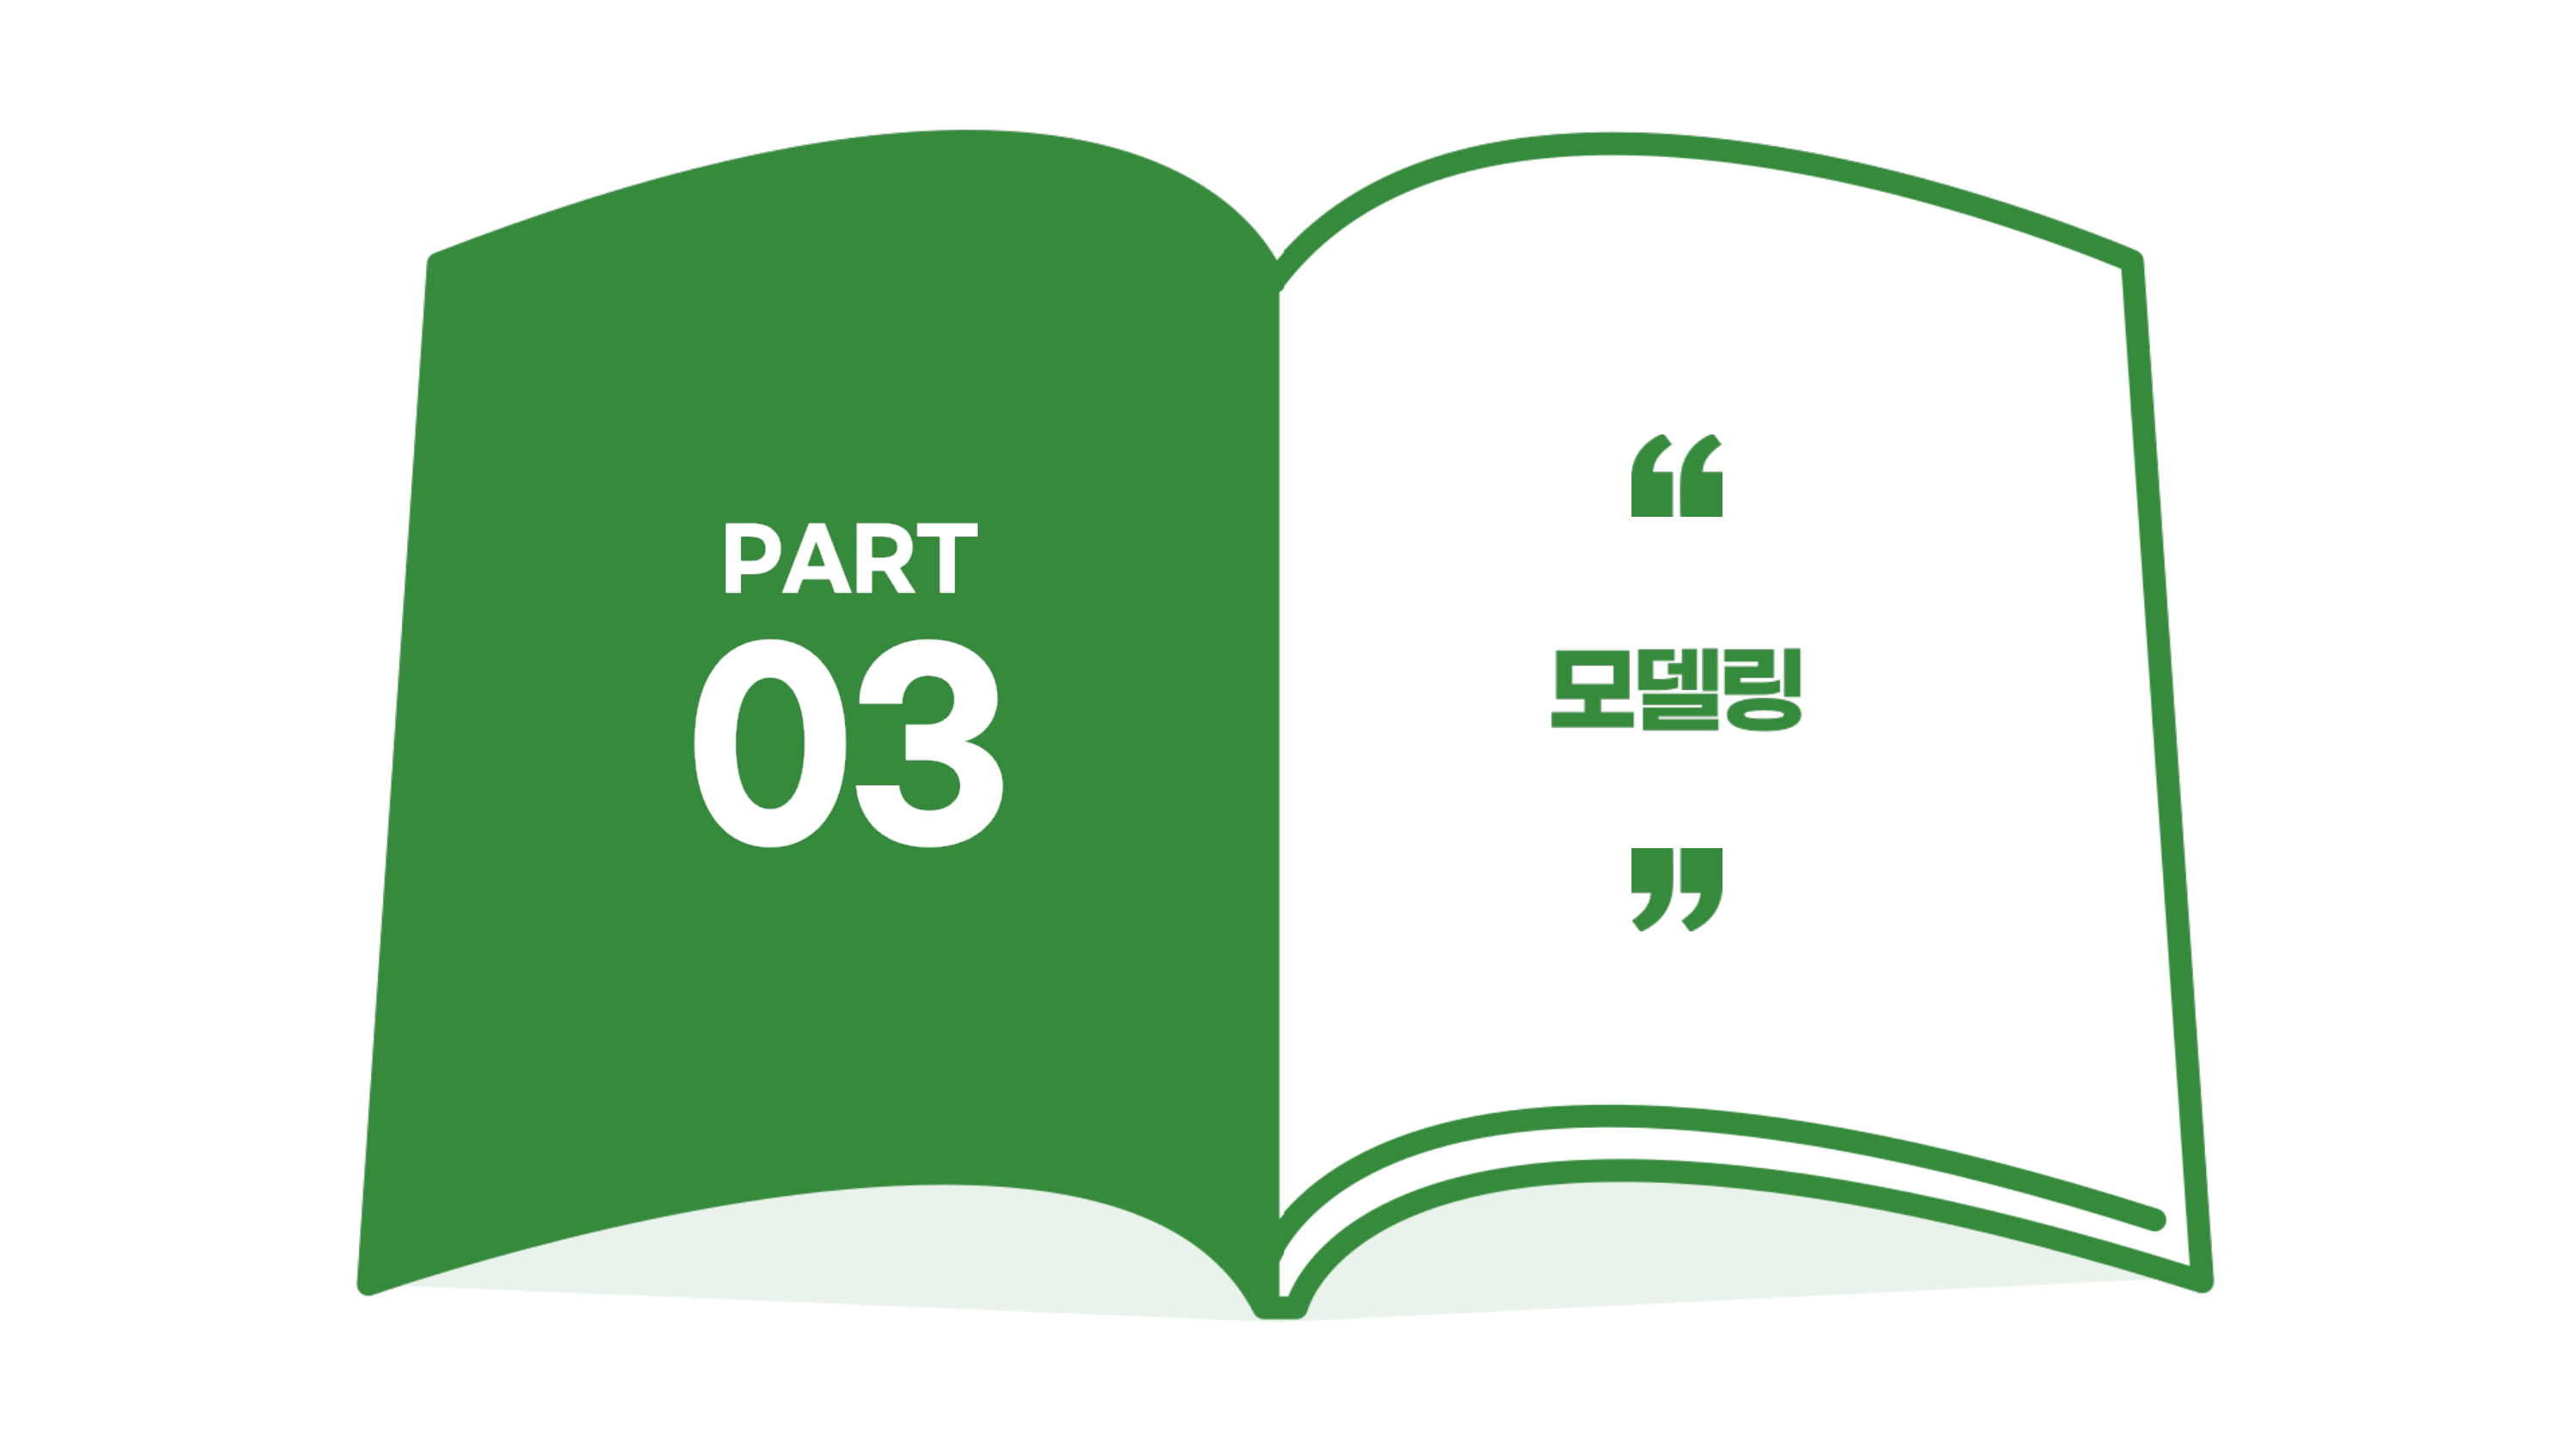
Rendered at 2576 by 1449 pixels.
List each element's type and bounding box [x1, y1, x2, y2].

picture [1358, 617, 1858, 789]
picture [641, 492, 1129, 997]
text_box [1631, 848, 1723, 931]
text_box [1631, 433, 1723, 517]
text_box [349, 117, 2227, 1337]
